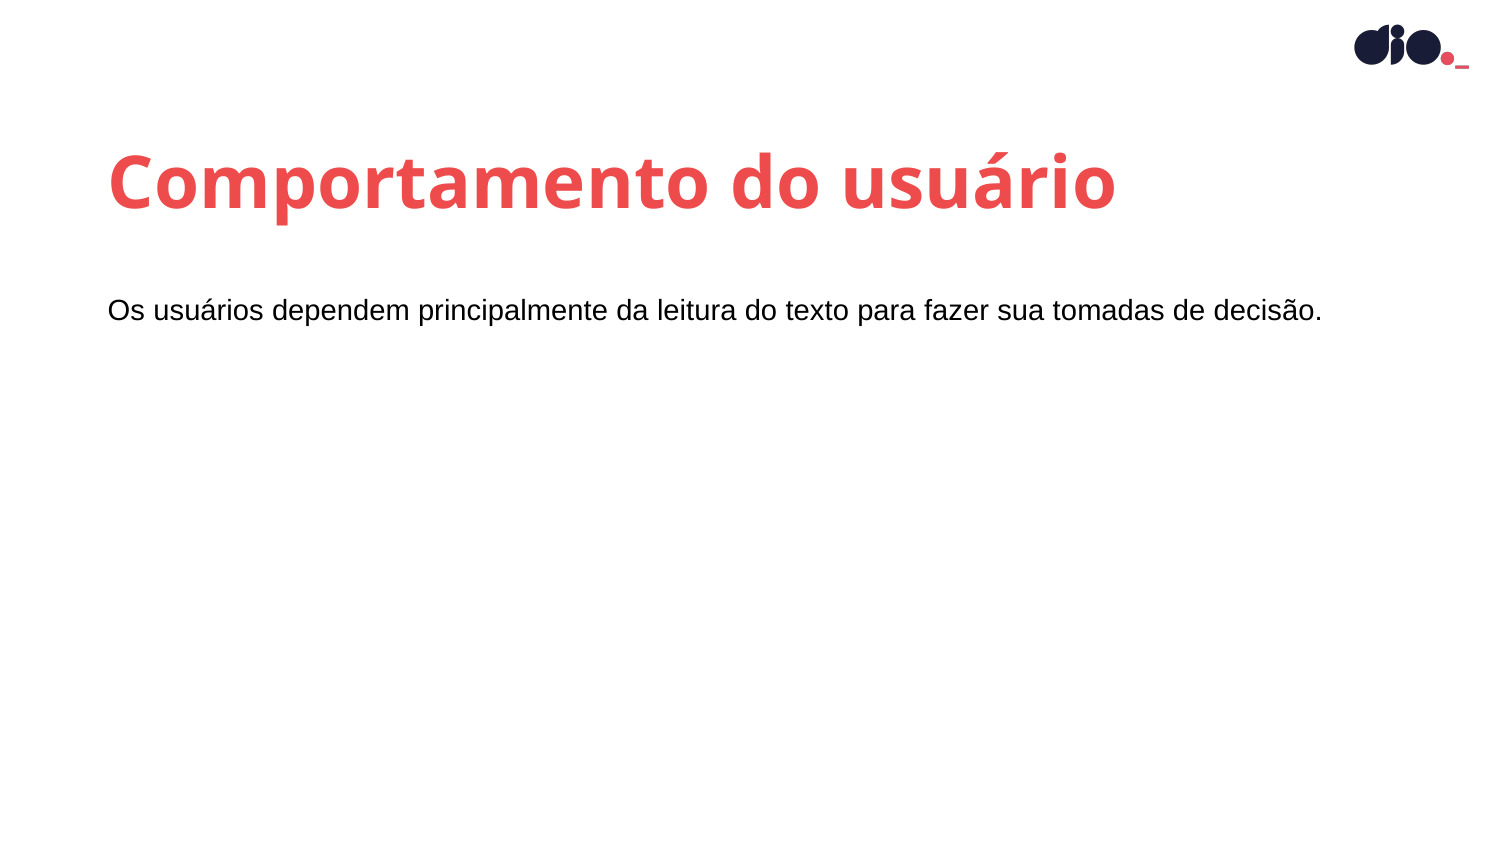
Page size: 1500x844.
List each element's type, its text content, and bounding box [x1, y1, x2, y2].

picture [1339, 15, 1479, 78]
text_box Comportamento do usuário [92, 104, 1408, 240]
text_box Os usuários dependem principalmente da leitura do texto para fazer sua tomadas de decisão. [92, 240, 1447, 378]
